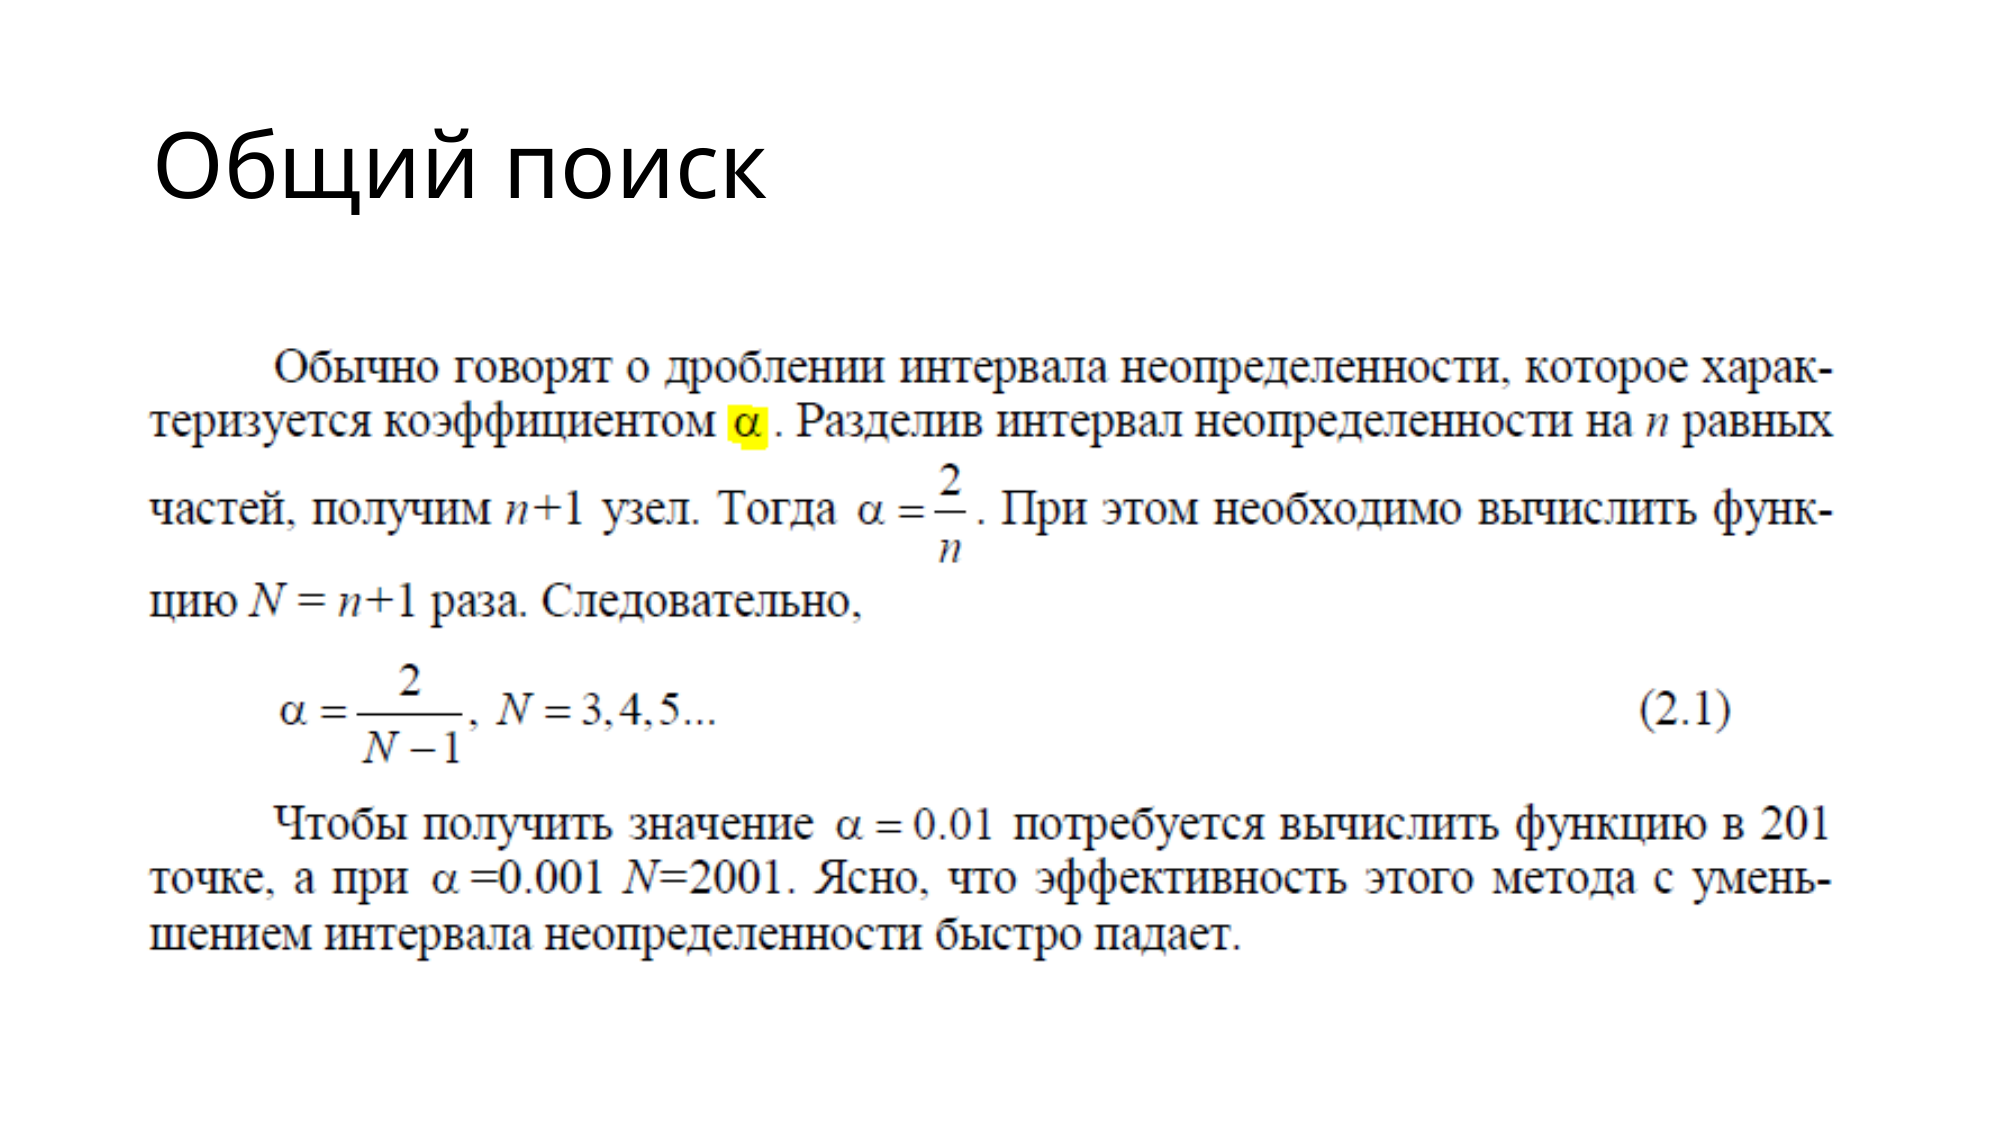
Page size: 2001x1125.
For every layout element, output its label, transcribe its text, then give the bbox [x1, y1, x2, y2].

title Общий поиск [137, 59, 1863, 278]
picture [137, 338, 1868, 975]
